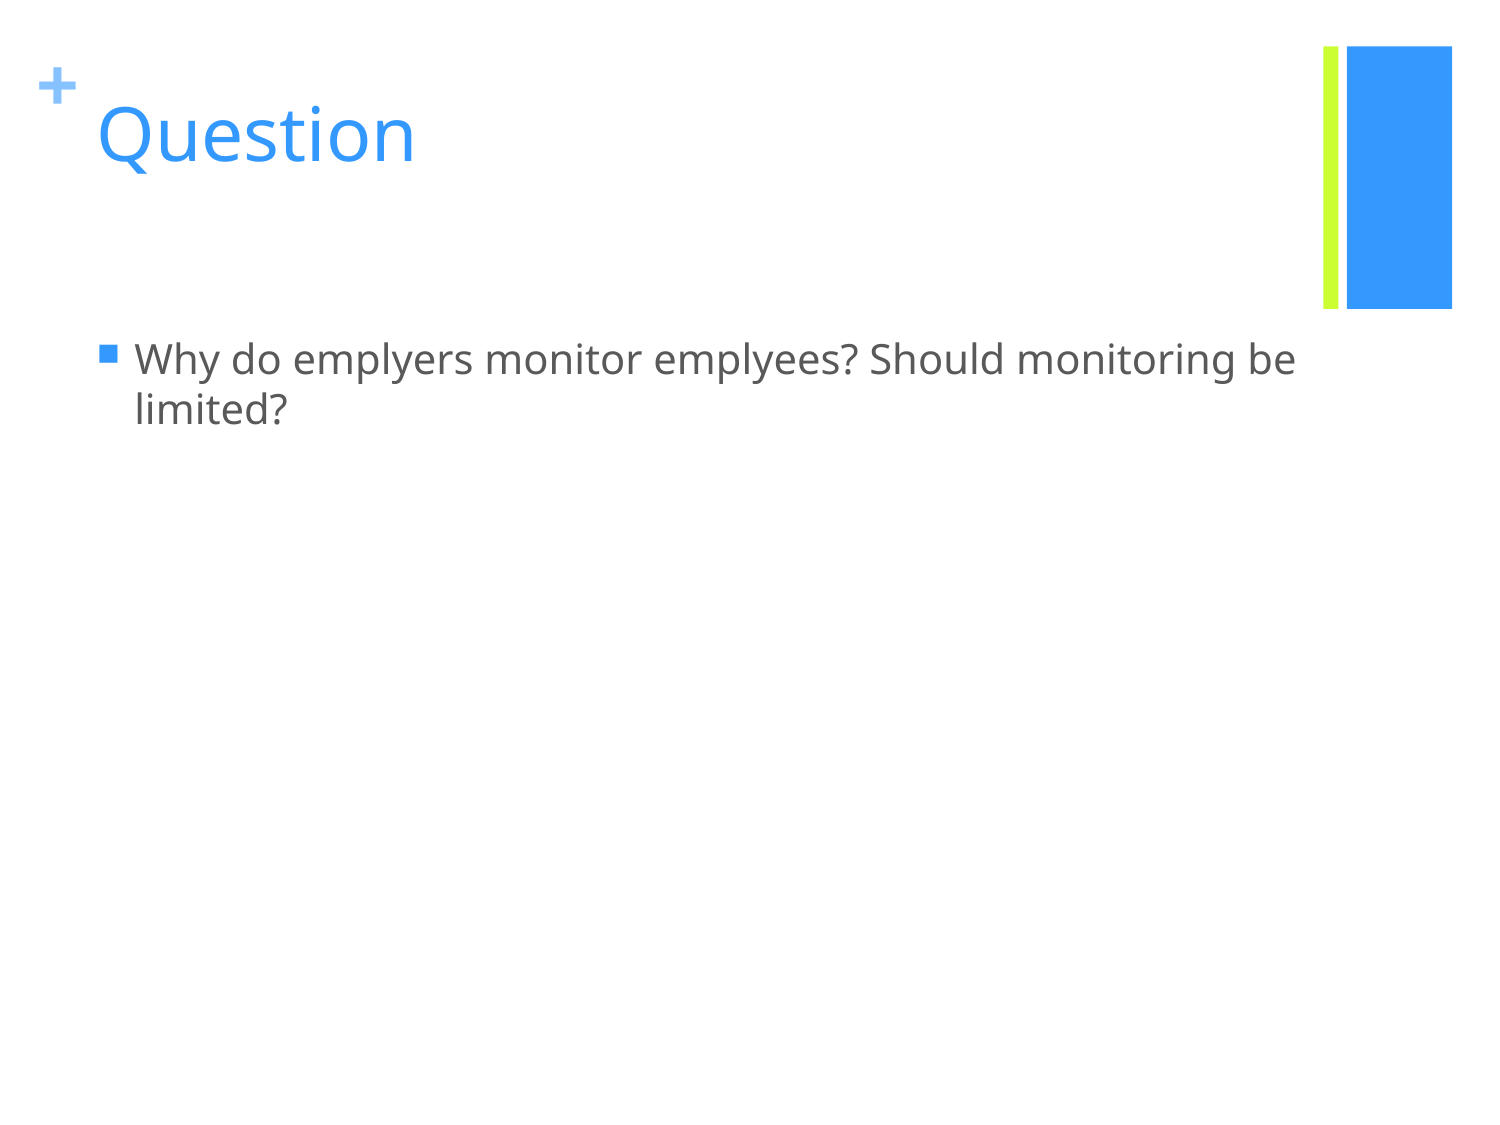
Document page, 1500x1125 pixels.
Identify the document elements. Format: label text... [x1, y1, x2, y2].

list Why do emplyers monitor emplyees? Should monitoring be limited? [81, 324, 1322, 1005]
title Question [81, 79, 1322, 263]
